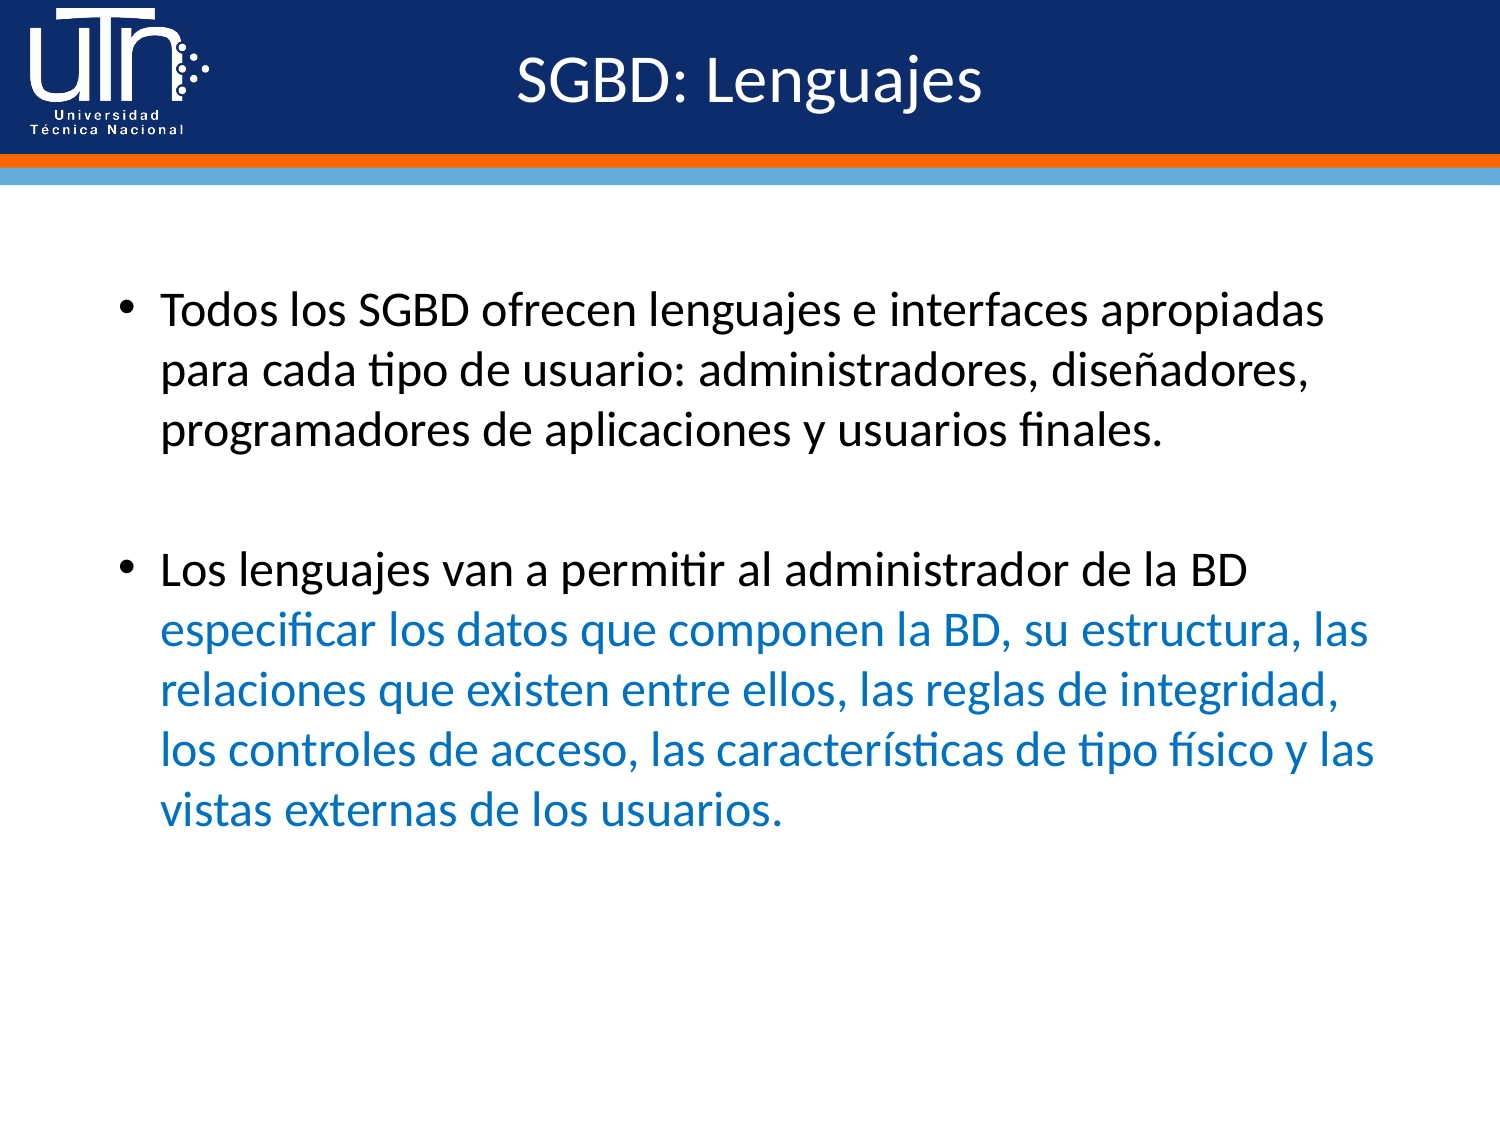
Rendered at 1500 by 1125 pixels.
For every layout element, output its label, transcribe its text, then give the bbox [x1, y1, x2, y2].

list Todos los SGBD ofrecen lenguajes e interfaces apropiadas para cada tipo de usuario: administradores, diseñadores, programadores de aplicaciones y usuarios finales. Los lenguajes van a permitir al administrador de la BD especificar los datos que componen la BD, su estructura, las relaciones que existen entre ellos, las reglas de integridad, los controles de acceso, las características de tipo físico y las vistas externas de los usuarios. [103, 198, 1397, 1012]
title SGBD: Lenguajes [0, 0, 1500, 154]
